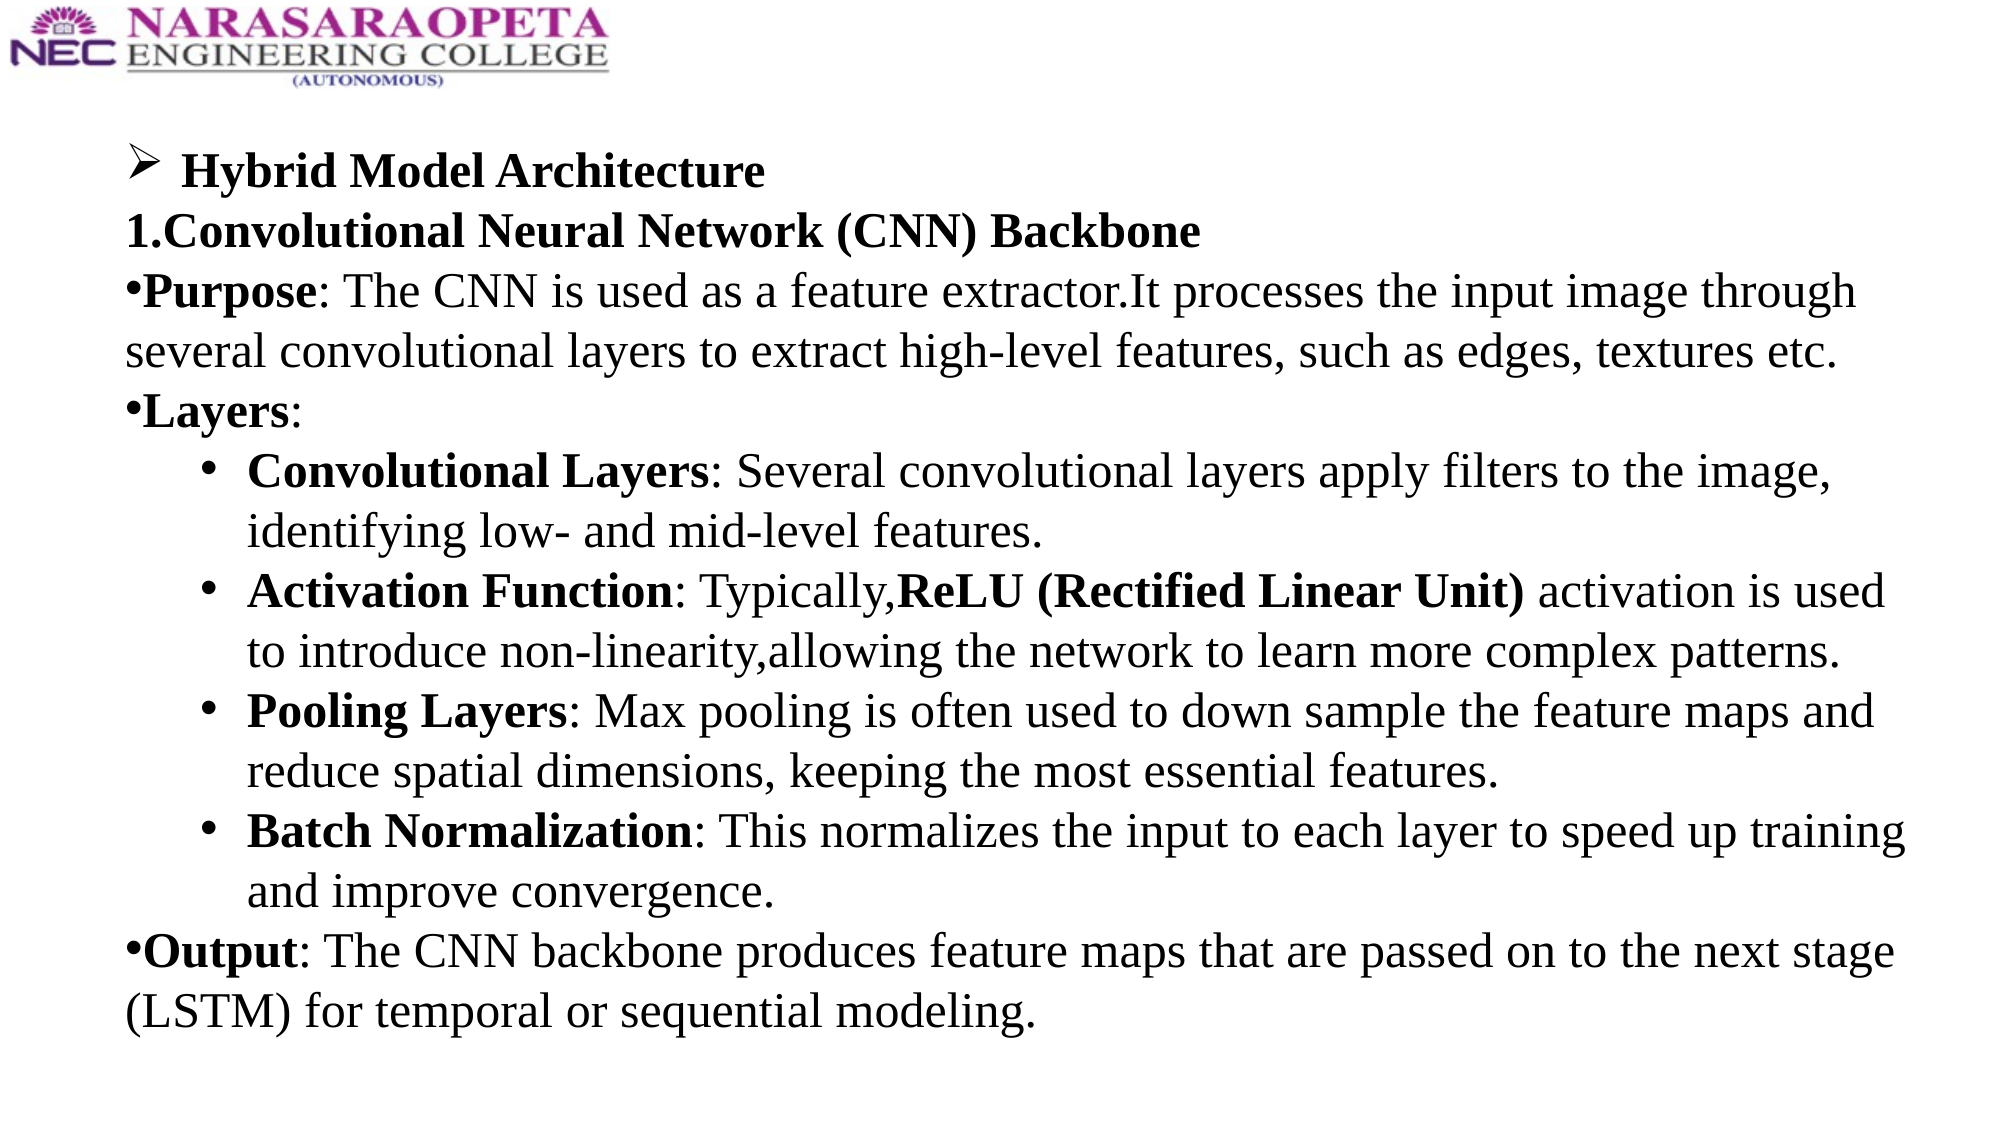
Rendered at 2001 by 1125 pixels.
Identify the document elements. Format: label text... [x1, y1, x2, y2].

list Hybrid Model Architecture 1.Convolutional Neural Network (CNN) Backbone Purpose: The CNN is used as a feature extractor.It processes the input image through several convolutional layers to extract high-level features, such as edges, textures etc. Layers: Convolutional Layers: Several convolutional layers apply filters to the image, identifying low- and mid-level features. Activation Function: Typically,ReLU (Rectified Linear Unit) activation is used to introduce non-linearity,allowing the network to learn more complex patterns. Pooling Layers: Max pooling is often used to down sample the feature maps and reduce spatial dimensions, keeping the most essential features. Batch Normalization: This normalizes the input to each layer to speed up training and improve convergence. Output: The CNN backbone produces feature maps that are passed on to the next stage (LSTM) for temporal or sequential modeling. [125, 137, 1925, 1084]
picture [9, 6, 611, 89]
